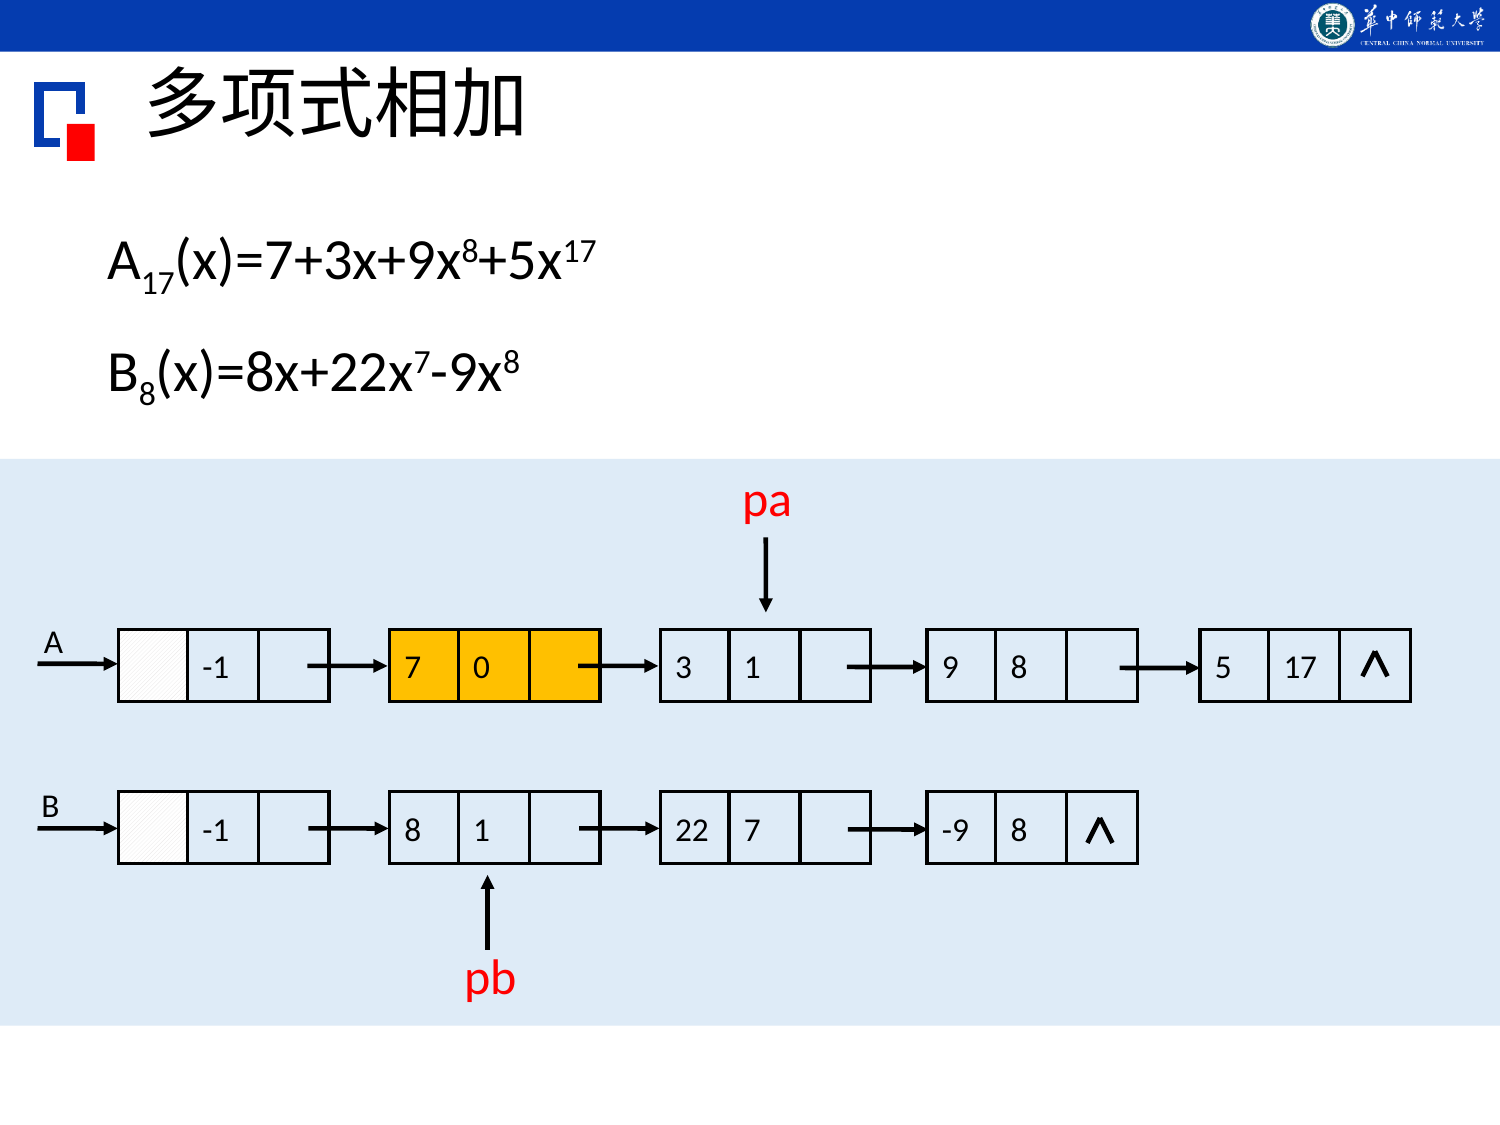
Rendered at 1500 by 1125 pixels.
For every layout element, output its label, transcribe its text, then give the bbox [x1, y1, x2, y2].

text_box [75, 822, 118, 835]
text_box [0, 458, 1500, 1026]
text_box [307, 659, 388, 673]
picture [1310, 2, 1486, 48]
text_box A17(x)=7+3x+9x8+5x17 [92, 213, 758, 309]
text_box [1339, 629, 1411, 702]
text_box A [29, 612, 79, 668]
text_box [529, 791, 600, 864]
text_box [118, 629, 187, 702]
text_box [578, 659, 659, 673]
text_box 9 [927, 629, 995, 702]
text_box -1 [187, 629, 258, 702]
text_box [579, 822, 660, 835]
text_box [118, 791, 187, 864]
text_box [481, 874, 494, 937]
text_box 8 [995, 629, 1066, 702]
text_box 22 [660, 791, 729, 864]
text_box [79, 657, 118, 671]
text_box 17 [1268, 629, 1339, 702]
text_box 7 [389, 629, 458, 702]
text_box 3 [660, 629, 729, 702]
text_box 1 [729, 629, 800, 702]
title 多项式相加 [128, 57, 1329, 156]
text_box [800, 629, 871, 702]
text_box [846, 660, 928, 674]
text_box [258, 791, 330, 864]
text_box pa [727, 458, 808, 534]
text_box -1 [187, 791, 258, 864]
text_box [258, 629, 330, 702]
text_box 8 [389, 791, 458, 864]
text_box [759, 537, 773, 613]
text_box 1 [458, 791, 529, 864]
text_box pb [449, 937, 532, 1013]
text_box B [26, 777, 75, 832]
text_box [1066, 791, 1138, 864]
text_box B8(x)=8x+22x7-9x8 [92, 325, 758, 420]
text_box 5 [1199, 629, 1268, 702]
text_box [1066, 629, 1138, 702]
text_box 8 [995, 791, 1066, 864]
text_box [1119, 661, 1201, 675]
text_box -9 [927, 791, 995, 864]
text_box 0 [458, 629, 529, 702]
text_box 7 [729, 791, 800, 864]
text_box [847, 823, 929, 836]
text_box [529, 629, 600, 702]
text_box [308, 822, 389, 835]
text_box [800, 791, 871, 864]
